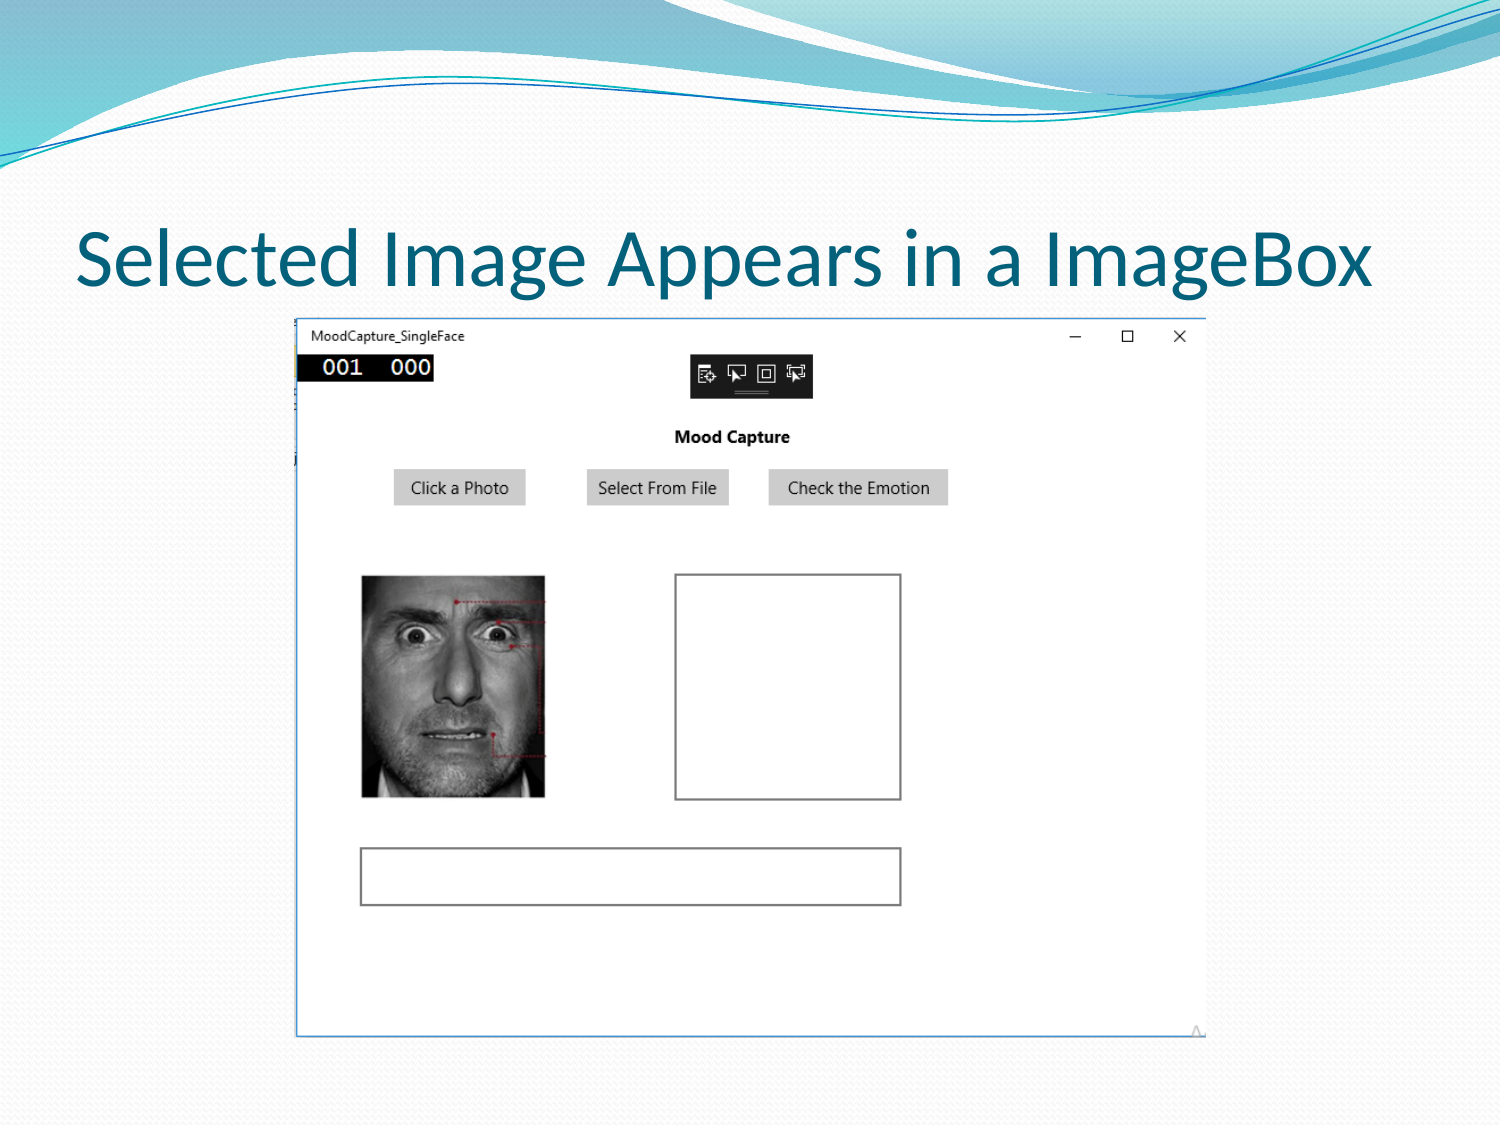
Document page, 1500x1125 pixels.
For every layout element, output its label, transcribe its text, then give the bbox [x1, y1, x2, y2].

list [294, 317, 1206, 1038]
title Selected Image Appears in a ImageBox [75, 115, 1425, 303]
